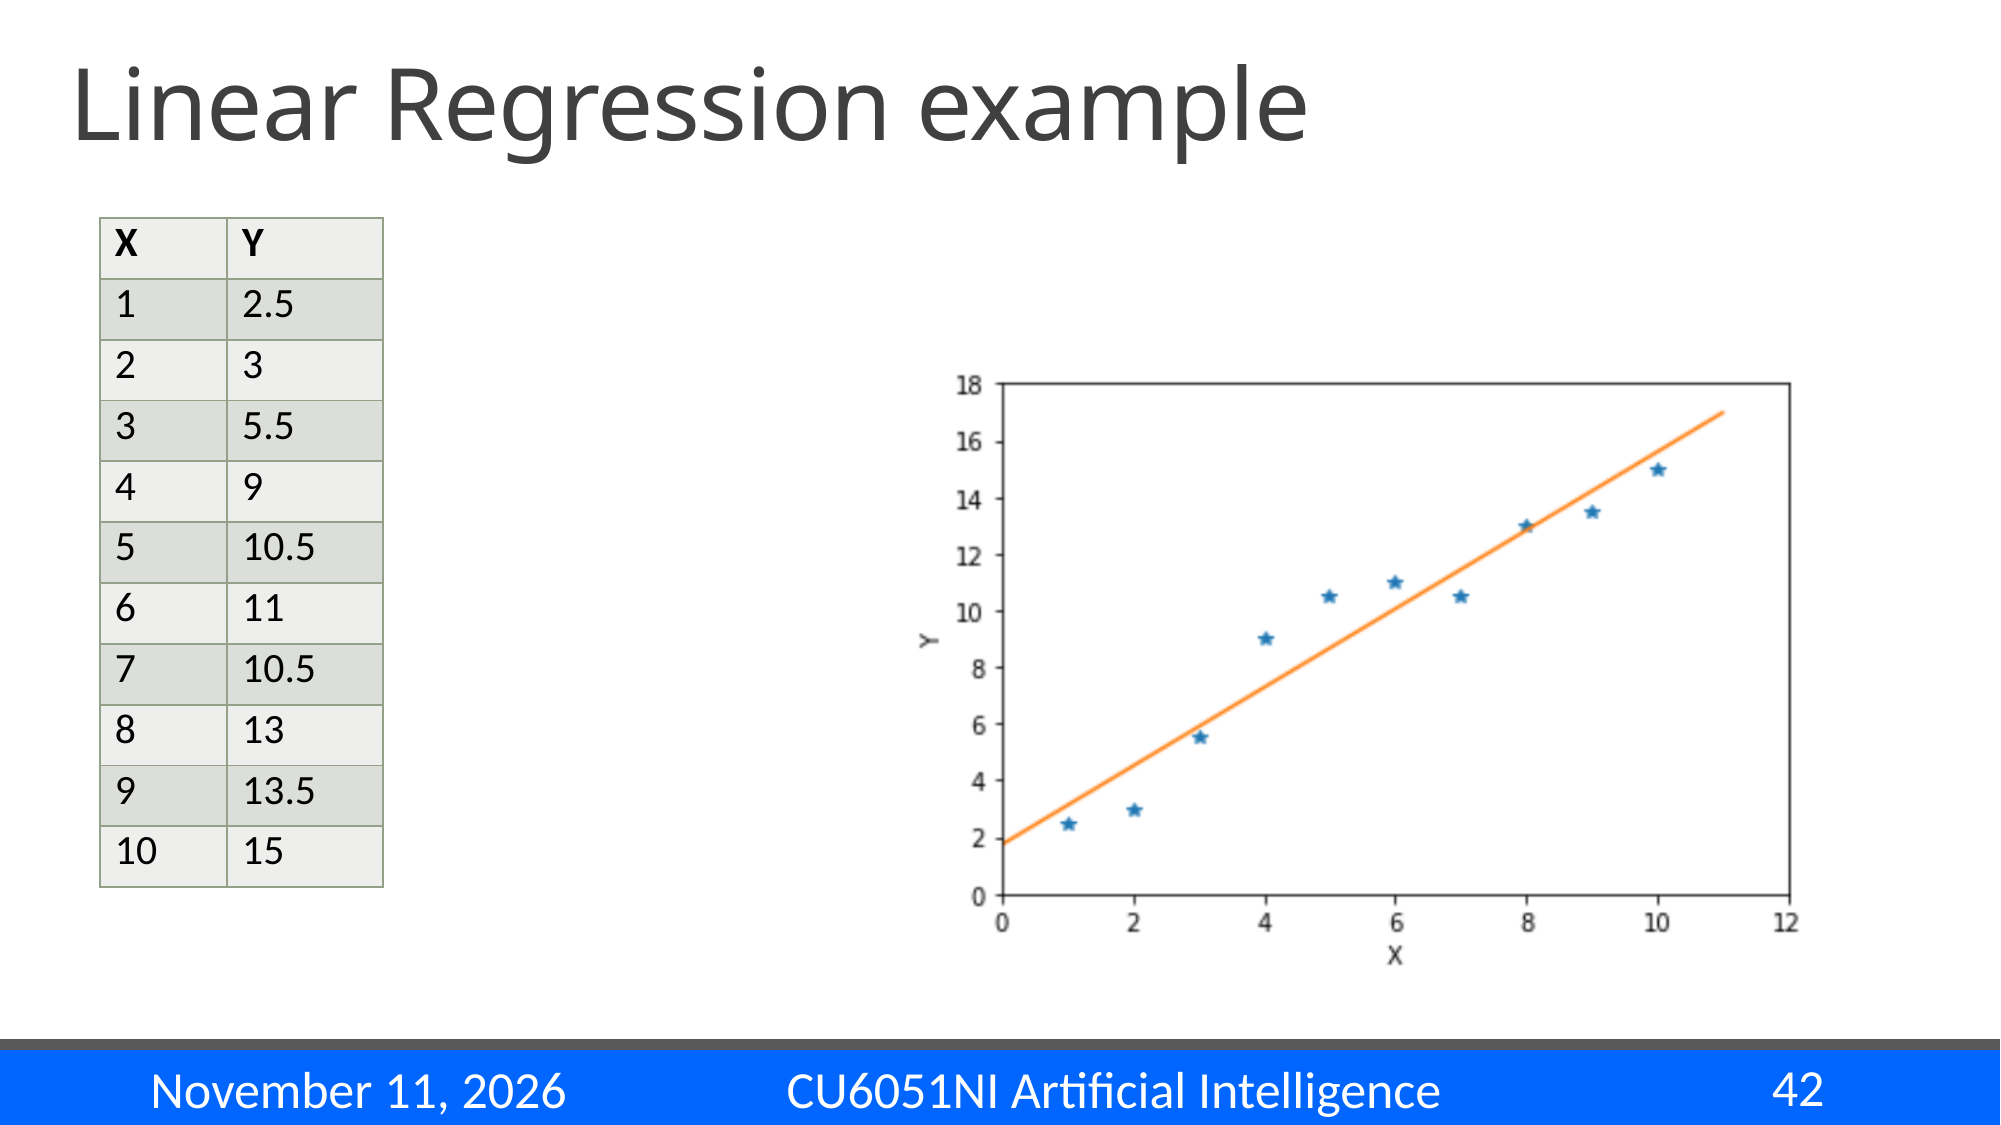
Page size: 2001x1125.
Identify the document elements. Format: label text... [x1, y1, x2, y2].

table_cell 1 [101, 280, 226, 339]
footer CU6051NI Artificial Intelligence [695, 1057, 1533, 1118]
table_cell 15 [228, 827, 382, 886]
table_cell 13.5 [228, 766, 382, 825]
table_cell 10.5 [228, 523, 382, 582]
table_header Y [228, 219, 382, 278]
table_cell 4 [101, 462, 226, 521]
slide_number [135, 1057, 622, 1118]
table_cell 8 [101, 706, 226, 765]
table_cell 5 [101, 523, 226, 582]
table_cell 10.5 [228, 645, 382, 704]
table_cell 3 [101, 401, 226, 460]
table_cell 11 [228, 584, 382, 643]
table_cell 7 [101, 645, 226, 704]
table_cell 2 [101, 341, 226, 400]
table_cell 6 [101, 584, 226, 643]
table_cell 13 [228, 706, 382, 765]
table_cell 5.5 [228, 401, 382, 460]
table_cell 10 [101, 827, 226, 886]
table_cell 9 [101, 766, 226, 825]
title Linear Regression example [54, 39, 1943, 169]
table_cell 3 [228, 341, 382, 400]
picture [877, 357, 1844, 997]
slide_number 42 [1624, 1056, 1840, 1116]
table_cell 2.5 [228, 280, 382, 339]
table_cell 9 [228, 462, 382, 521]
table_header X [101, 219, 226, 278]
